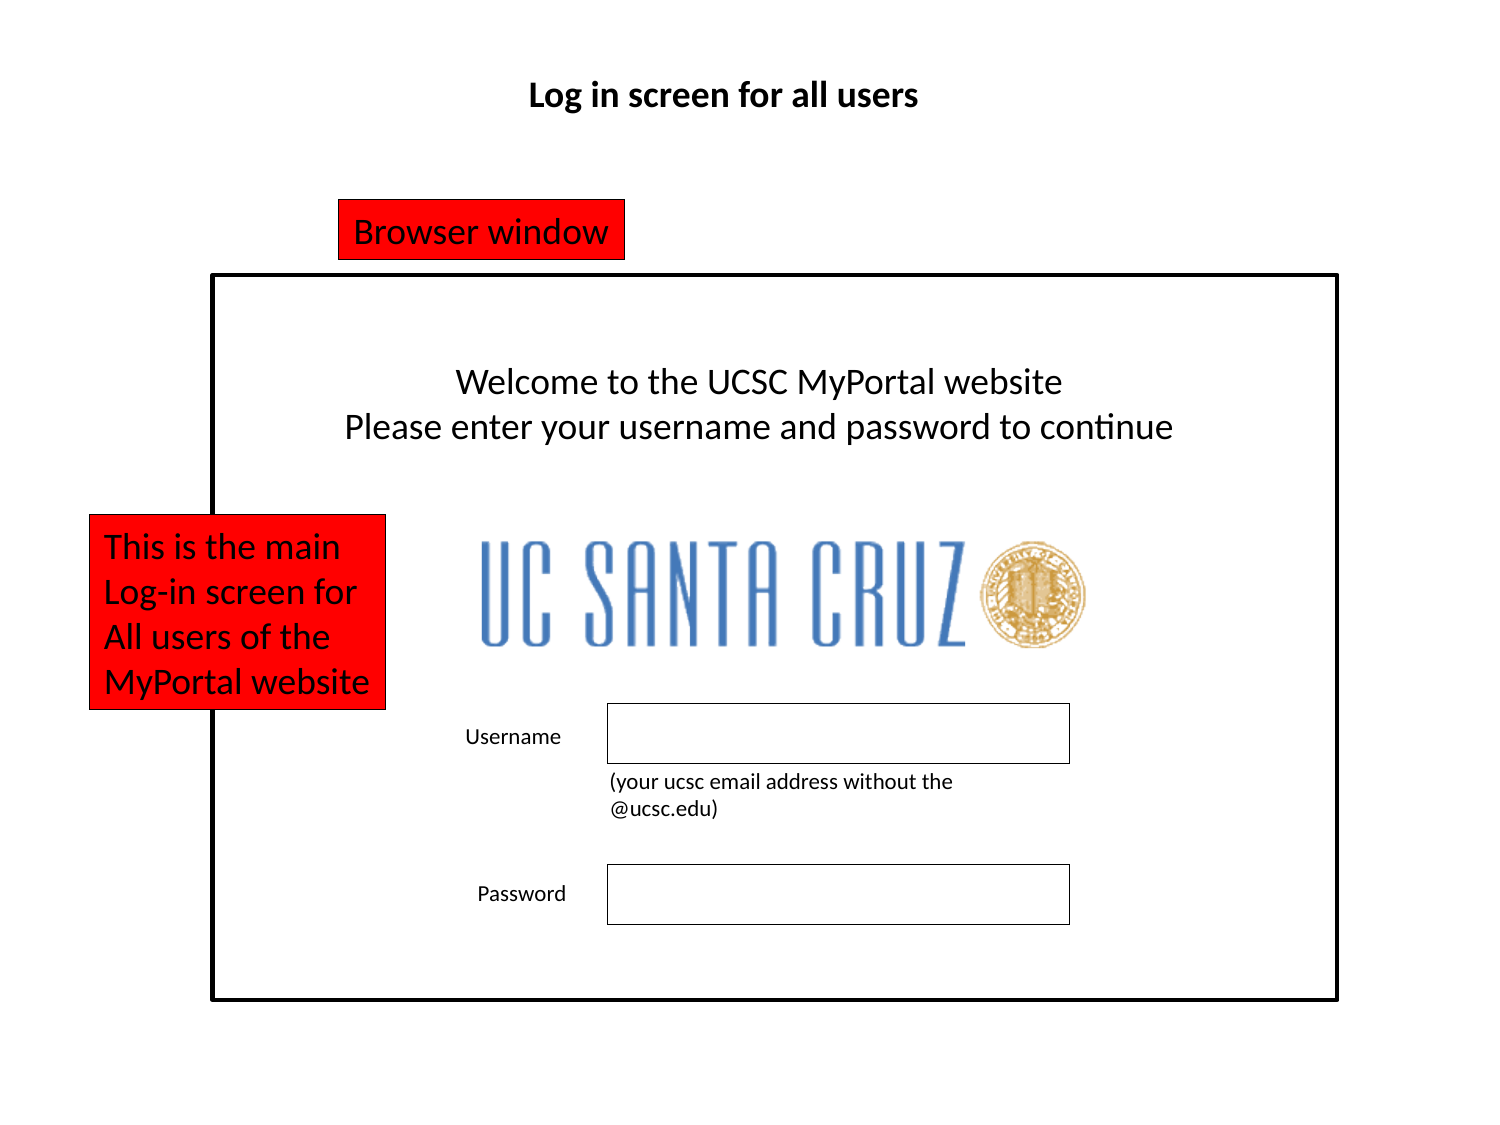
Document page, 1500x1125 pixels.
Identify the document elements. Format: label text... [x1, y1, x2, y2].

text_box [210, 273, 1339, 1002]
text_box [607, 864, 1070, 925]
text_box Log in screen for all users [514, 62, 935, 123]
text_box [607, 703, 1070, 758]
text_box (your ucsc email address without the @ucsc.edu) [594, 758, 1083, 829]
text_box This is the main Log-in screen for All users of the MyPortal website [89, 514, 386, 710]
text_box Username [450, 714, 582, 757]
text_box Password [462, 871, 582, 914]
text_box Welcome to the UCSC MyPortal website Please enter your username and password to continue [329, 349, 1190, 455]
text_box Browser window [338, 199, 625, 260]
picture [474, 524, 1094, 666]
